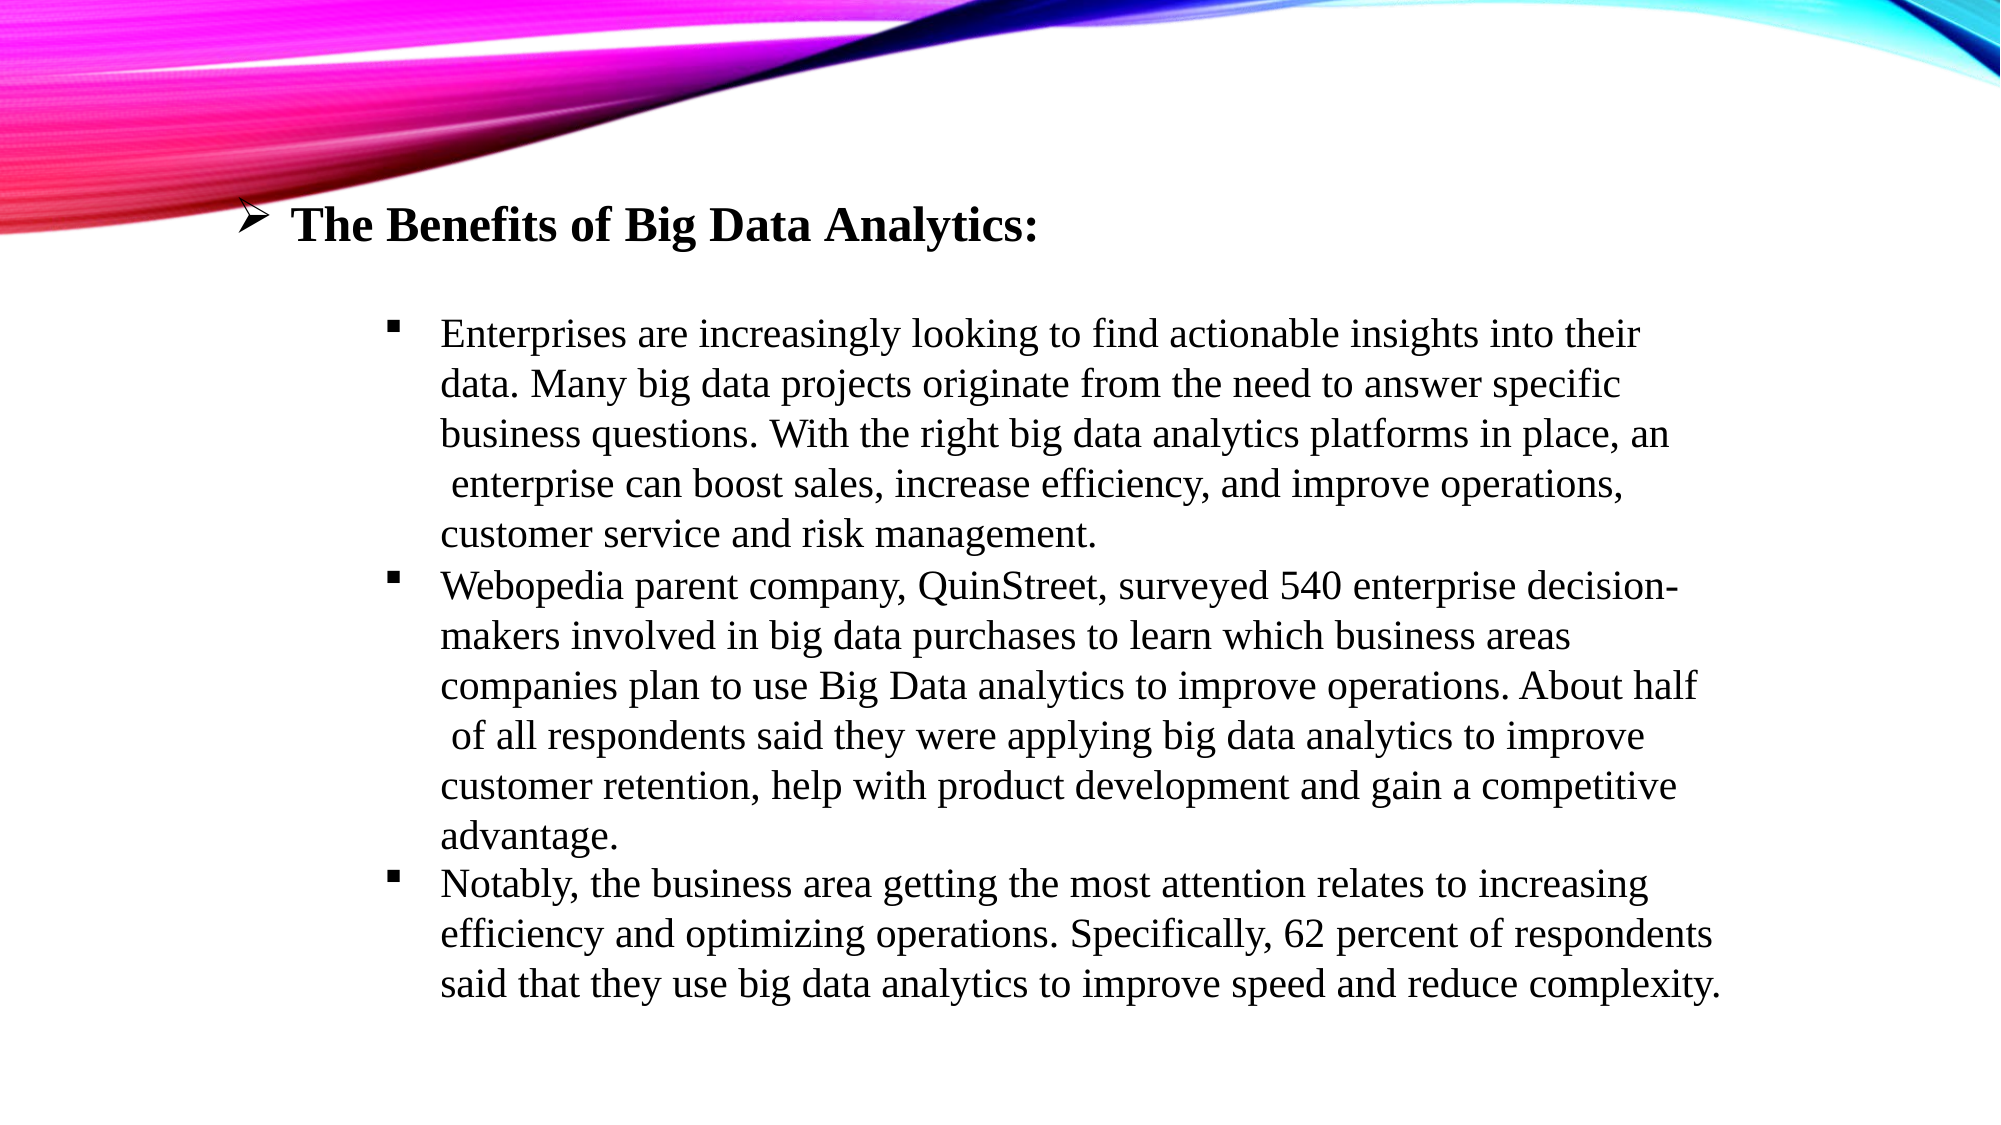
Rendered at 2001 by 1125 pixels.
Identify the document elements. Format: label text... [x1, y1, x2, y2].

text_box The Benefits of Big Data Analytics: Enterprises are increasingly looking to find actionable insights into their data. Many big data projects originate from the need to answer specific business questions. With the right big data analytics platforms in place, an enterprise can boost sales, increase efficiency, and improve operations, customer service and risk management. Webopedia parent company, QuinStreet, surveyed 540 enterprise decision- makers involved in big data purchases to learn which business areas companies plan to use Big Data analytics to improve operations. About half of all respondents said they were applying big data analytics to improve customer retention, help with product development and gain a competitive advantage. Notably, the business area getting the most attention relates to increasing efficiency and optimizing operations. Specifically, 62 percent of respondents said that they use big data analytics to improve speed and reduce complexity. [232, 189, 1726, 1007]
picture [0, 0, 2000, 237]
